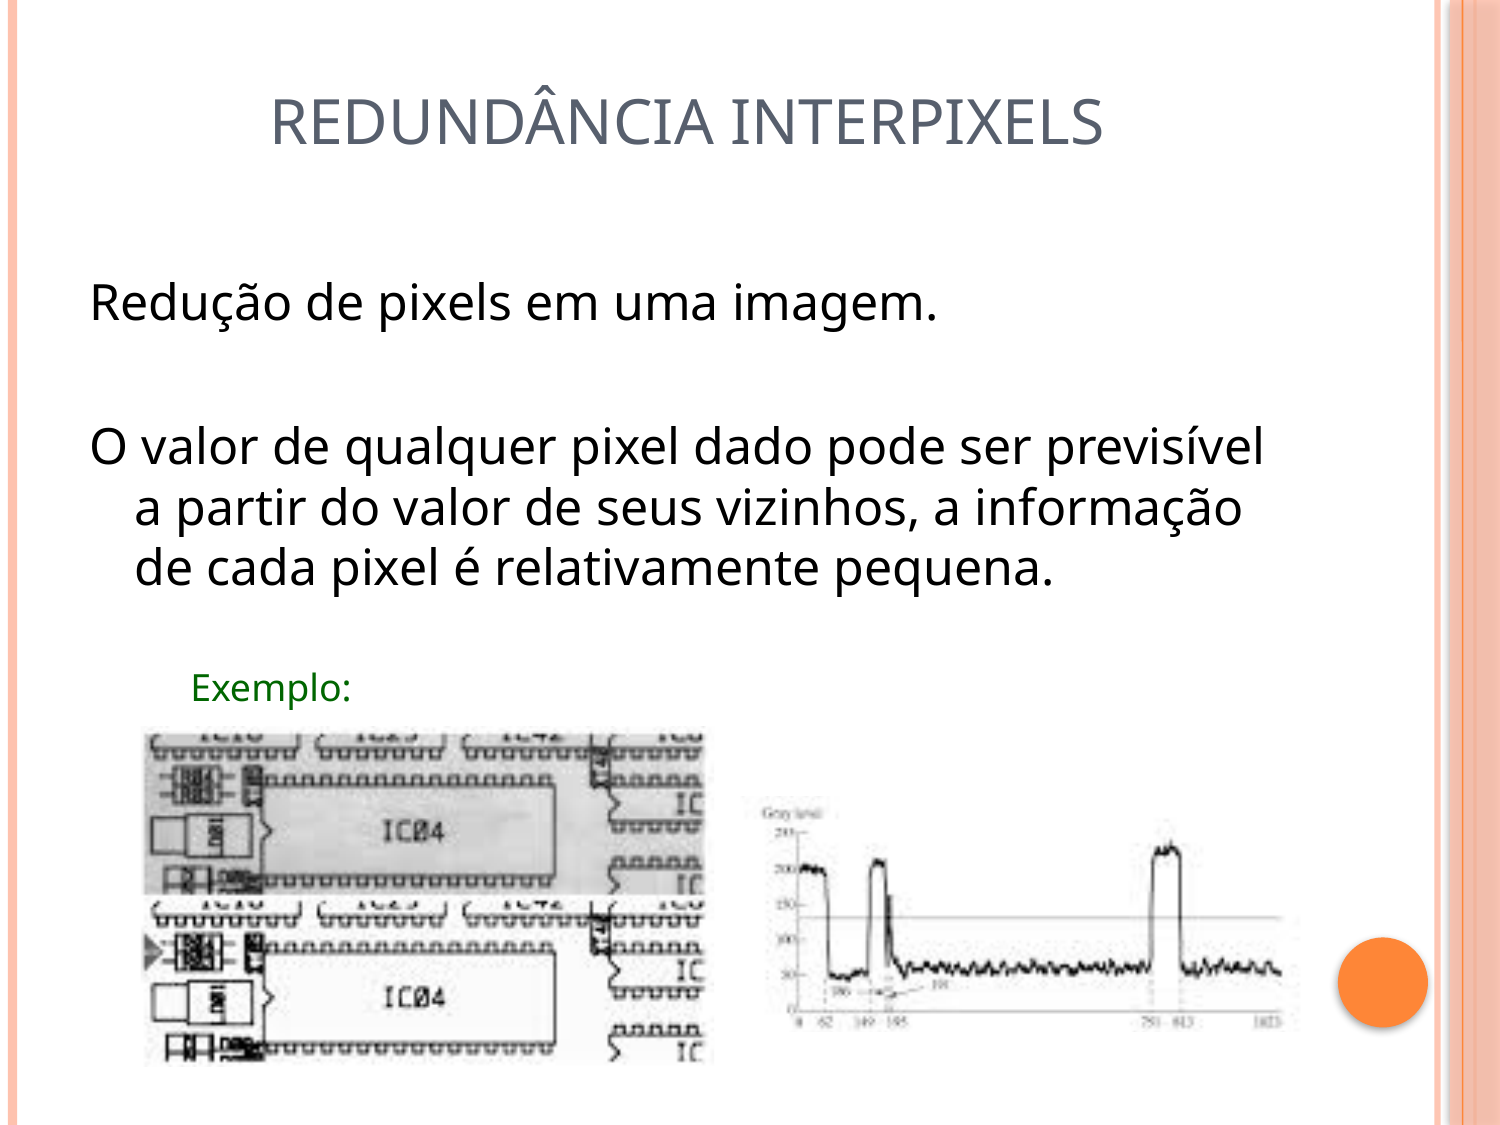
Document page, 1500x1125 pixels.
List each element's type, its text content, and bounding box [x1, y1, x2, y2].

list Redução de pixels em uma imagem. O valor de qualquer pixel dado pode ser previsível a partir do valor de seus vizinhos, a informação de cada pixel é relativamente pequena. [75, 262, 1300, 1062]
title Redundância interpixels [75, 45, 1300, 164]
picture [737, 796, 1313, 1032]
picture [140, 726, 715, 1067]
text_box Exemplo: [175, 656, 516, 716]
